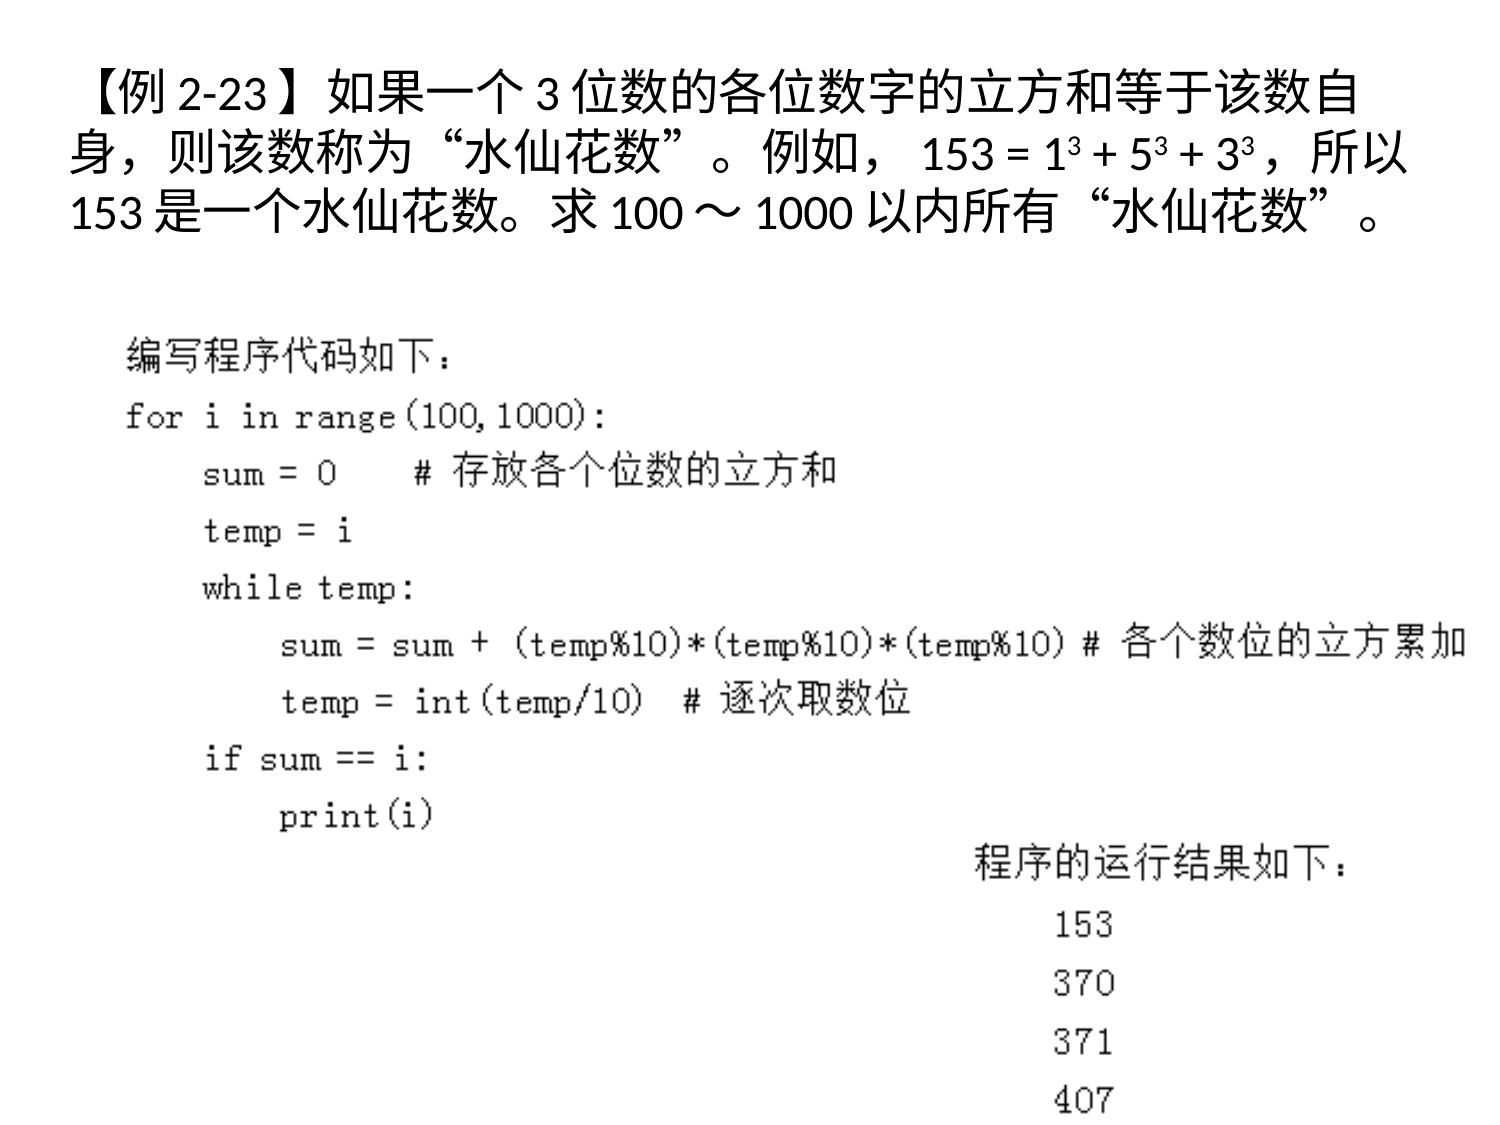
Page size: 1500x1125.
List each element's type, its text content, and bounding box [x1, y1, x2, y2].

title 【例2-23】如果一个3位数的各位数字的立方和等于该数自身，则该数称为“水仙花数”。例如，153 = 13 + 53 + 33，所以153是一个水仙花数。求100～1000以内所有“水仙花数”。 [53, 45, 1425, 315]
picture [962, 832, 1353, 1123]
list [111, 326, 1476, 847]
